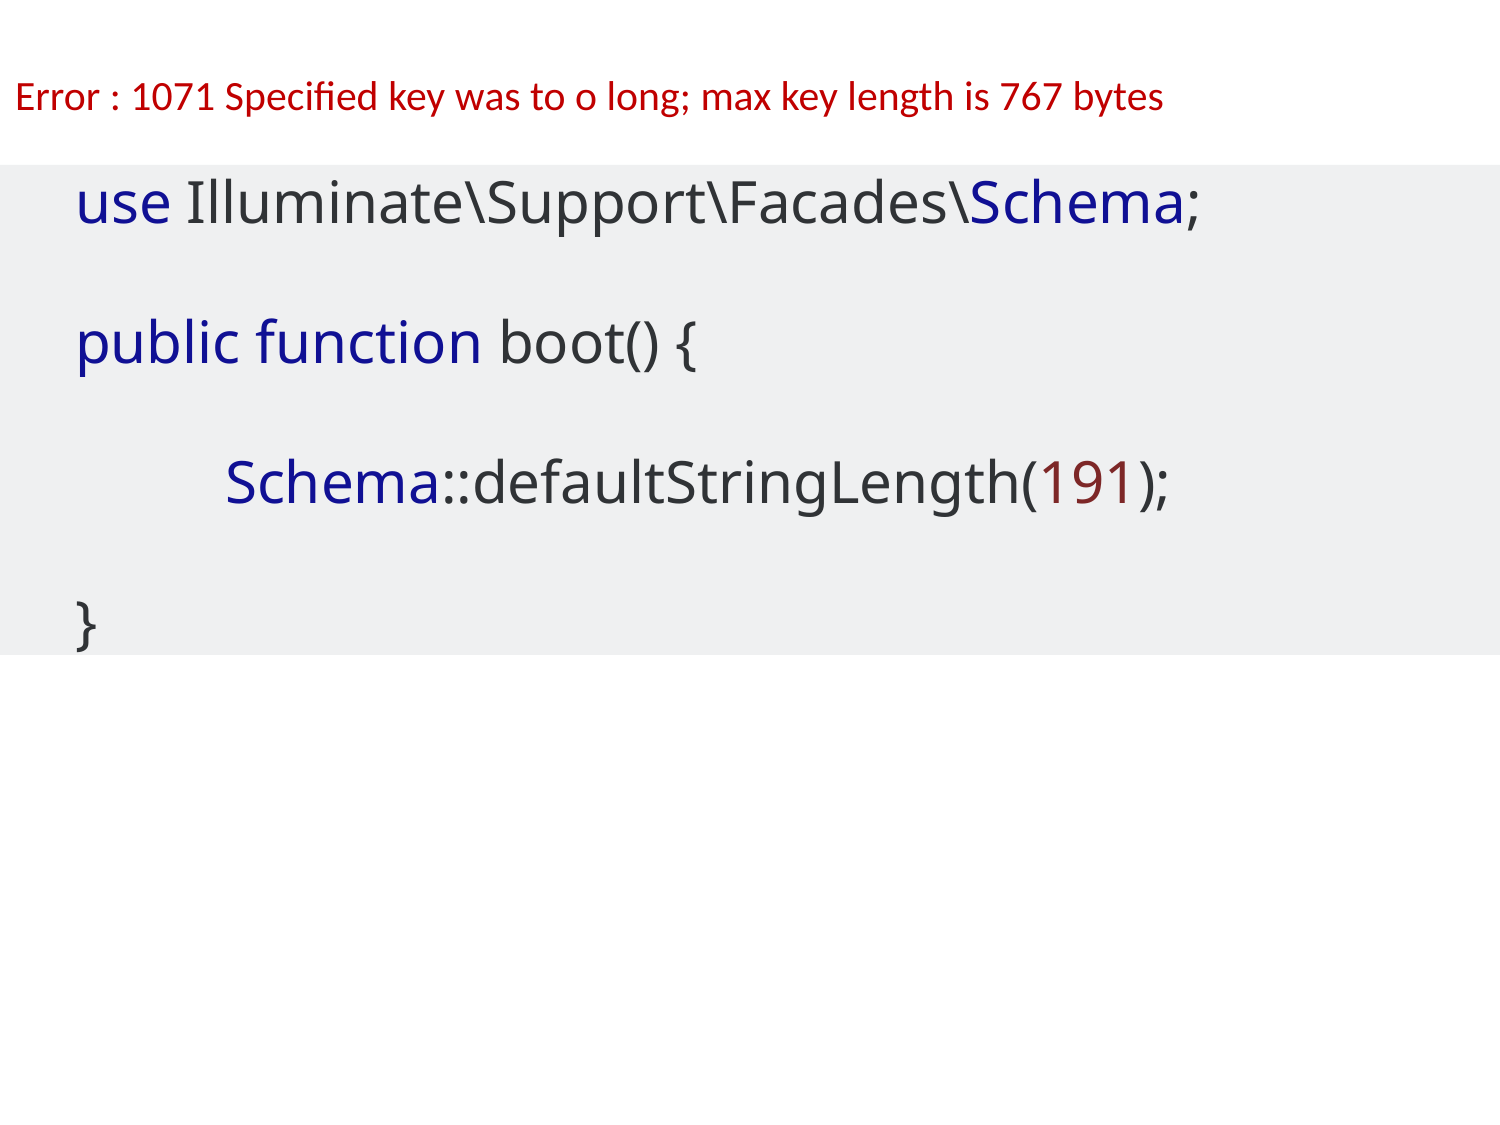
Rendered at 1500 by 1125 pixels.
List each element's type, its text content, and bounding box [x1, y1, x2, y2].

title Error : 1071 Specified key was to o long; max key length is 767 bytes [0, 0, 1350, 164]
text_box use Illuminate\Support\Facades\Schema; public function boot() { Schema::defaultStringLength(191); } [0, 164, 1500, 655]
